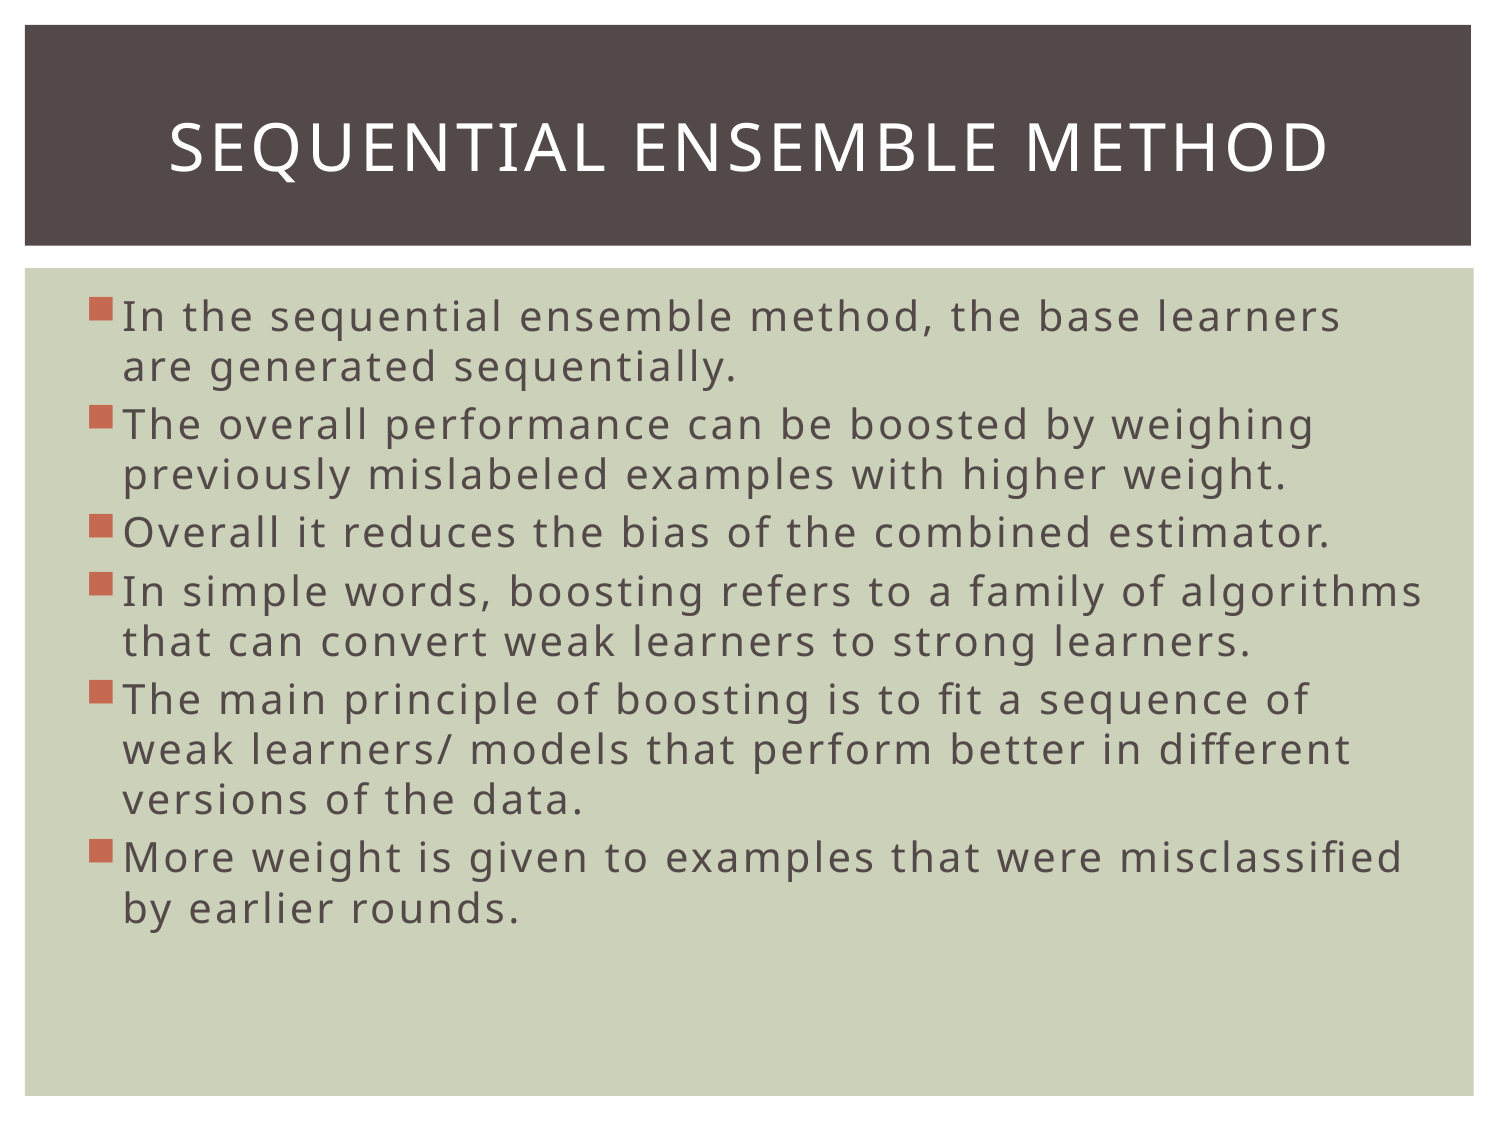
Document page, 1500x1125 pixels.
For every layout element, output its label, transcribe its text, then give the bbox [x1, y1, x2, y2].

list In the sequential ensemble method, the base learners are generated sequentially. The overall performance can be boosted by weighing previously mislabeled examples with higher weight. Overall it reduces the bias of the combined estimator. In simple words, boosting refers to a family of algorithms that can convert weak learners to strong learners. The main principle of boosting is to fit a sequence of weak learners/ models that perform better in different versions of the data. More weight is given to examples that were misclassified by earlier rounds. [62, 281, 1442, 1005]
title Sequential ensemble method [62, 58, 1438, 232]
